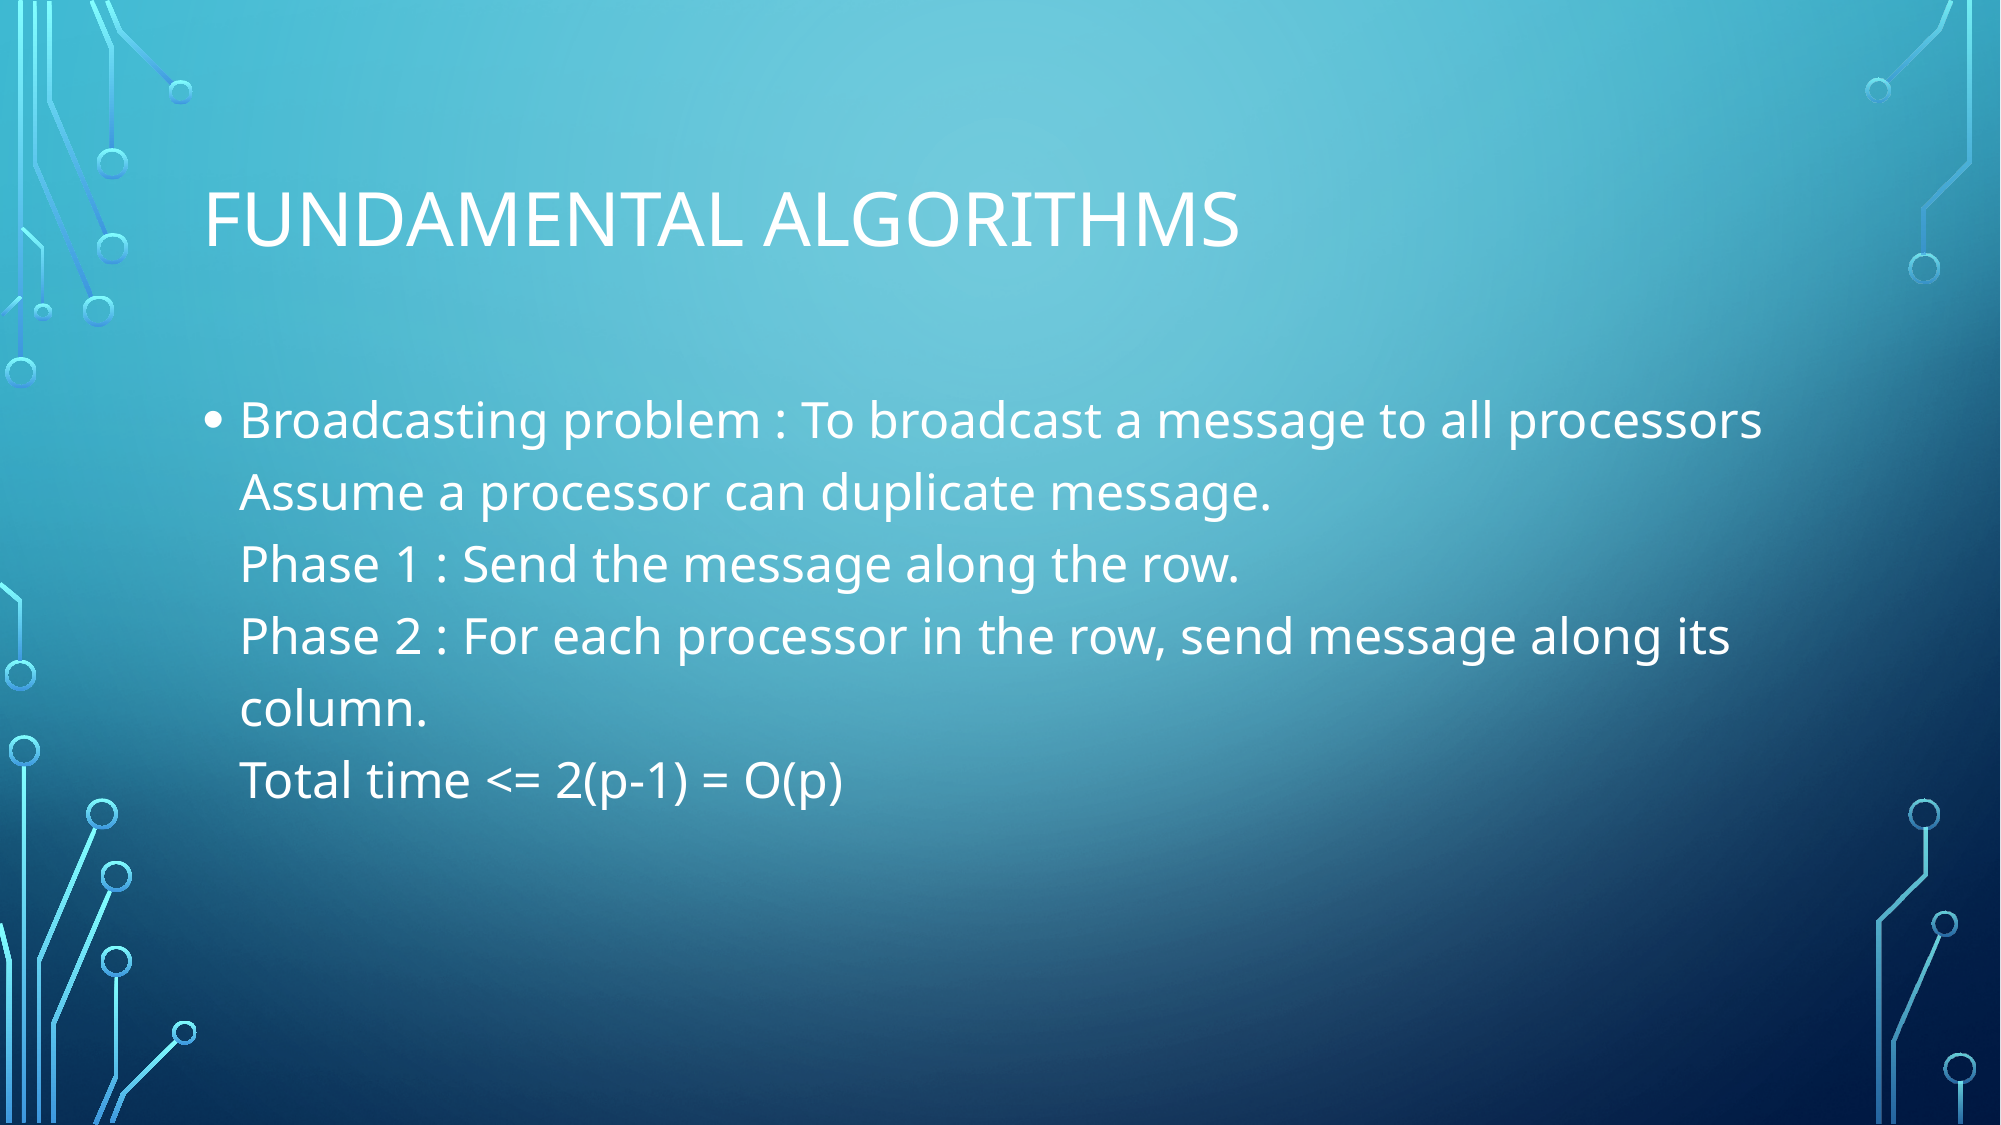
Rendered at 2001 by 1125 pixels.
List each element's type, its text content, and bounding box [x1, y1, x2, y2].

title Fundamental Algorithms [187, 101, 1813, 344]
list Broadcasting problem : To broadcast a message to all processors Assume a processor can duplicate message. Phase 1 : Send the message along the row. Phase 2 : For each processor in the row, send message along its column. Total time <= 2(p-1) = O(p) [187, 369, 1813, 950]
